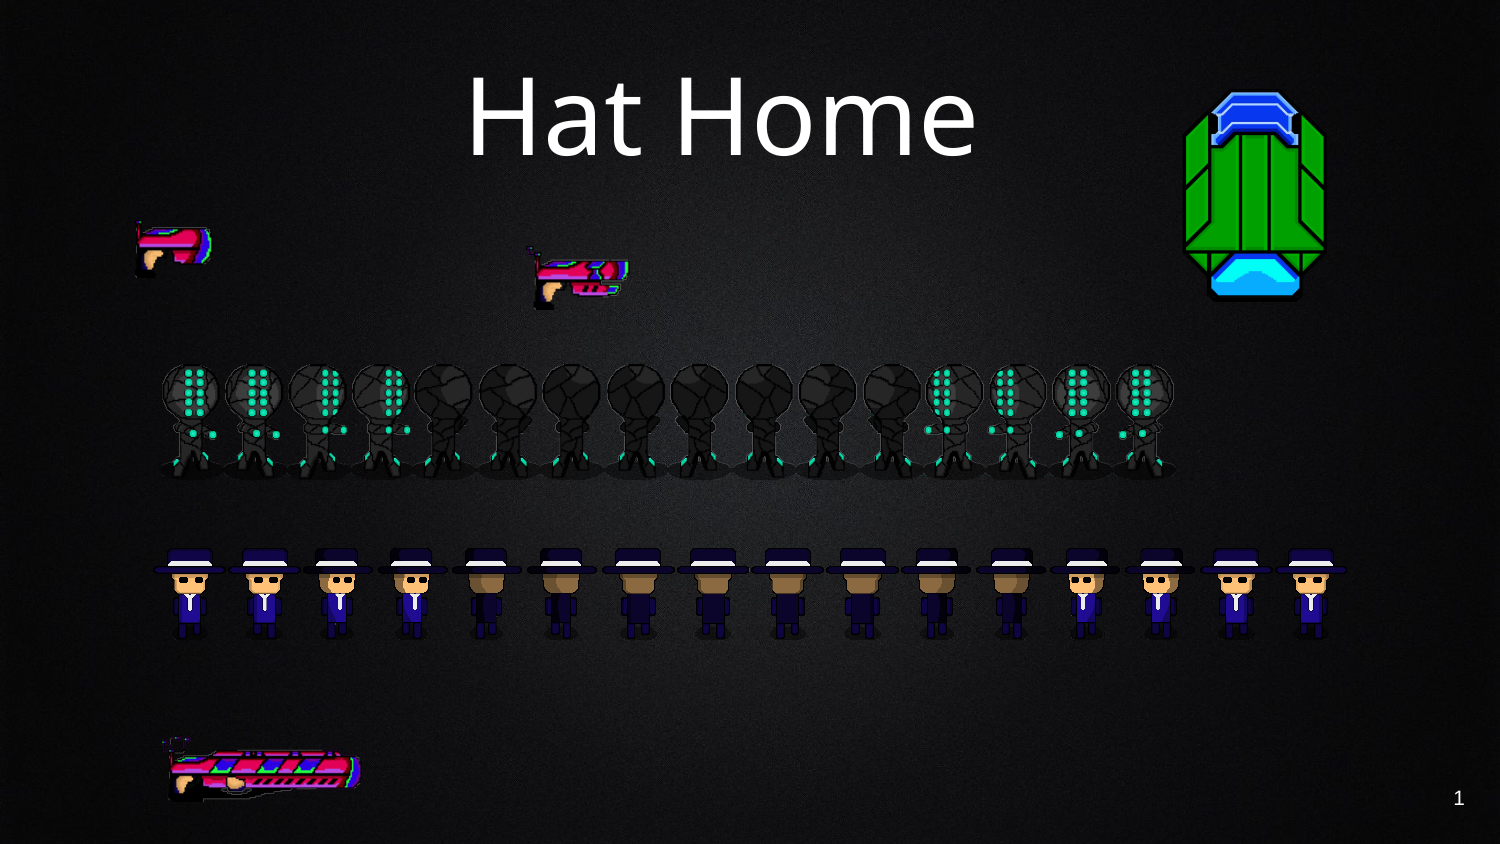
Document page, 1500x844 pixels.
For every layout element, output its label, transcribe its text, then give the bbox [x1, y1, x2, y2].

slide_number ‹#› [1389, 764, 1480, 830]
title Hat Home [22, 0, 1421, 192]
picture [0, 0, 1500, 844]
